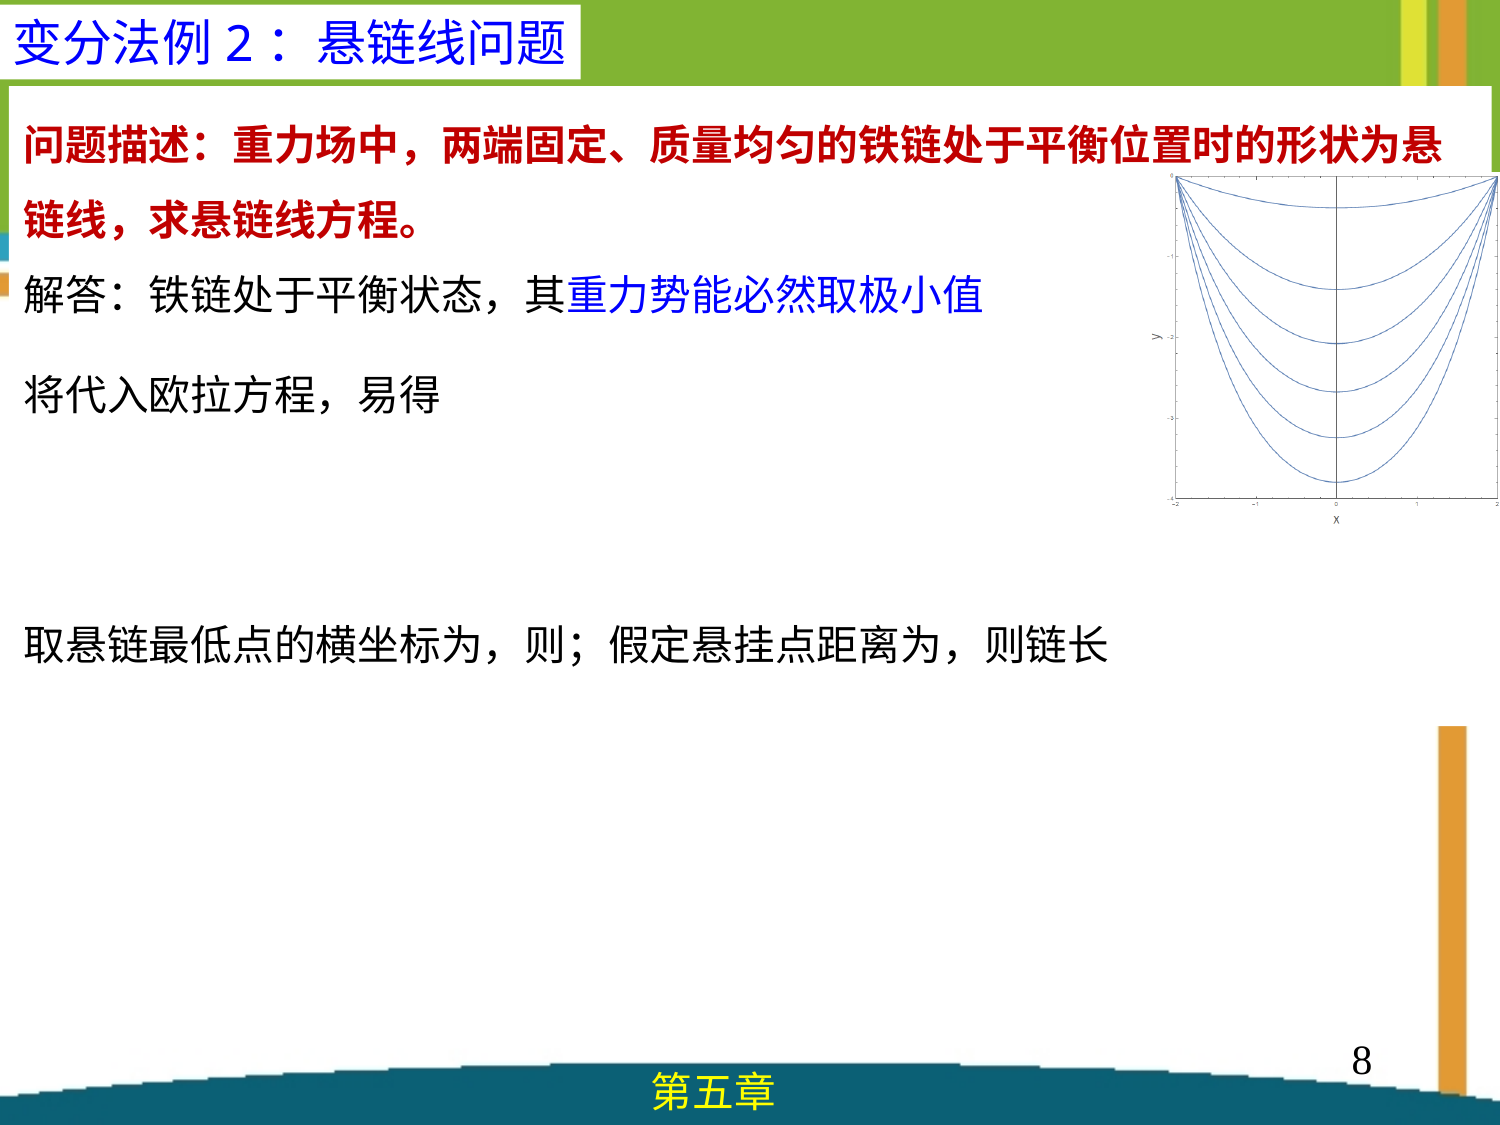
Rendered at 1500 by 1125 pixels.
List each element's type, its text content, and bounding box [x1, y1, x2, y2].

slide_number 8 [1074, 1025, 1388, 1100]
picture [0, 0, 1500, 1125]
text_box 变分法例2：悬链线问题 [0, 4, 581, 80]
